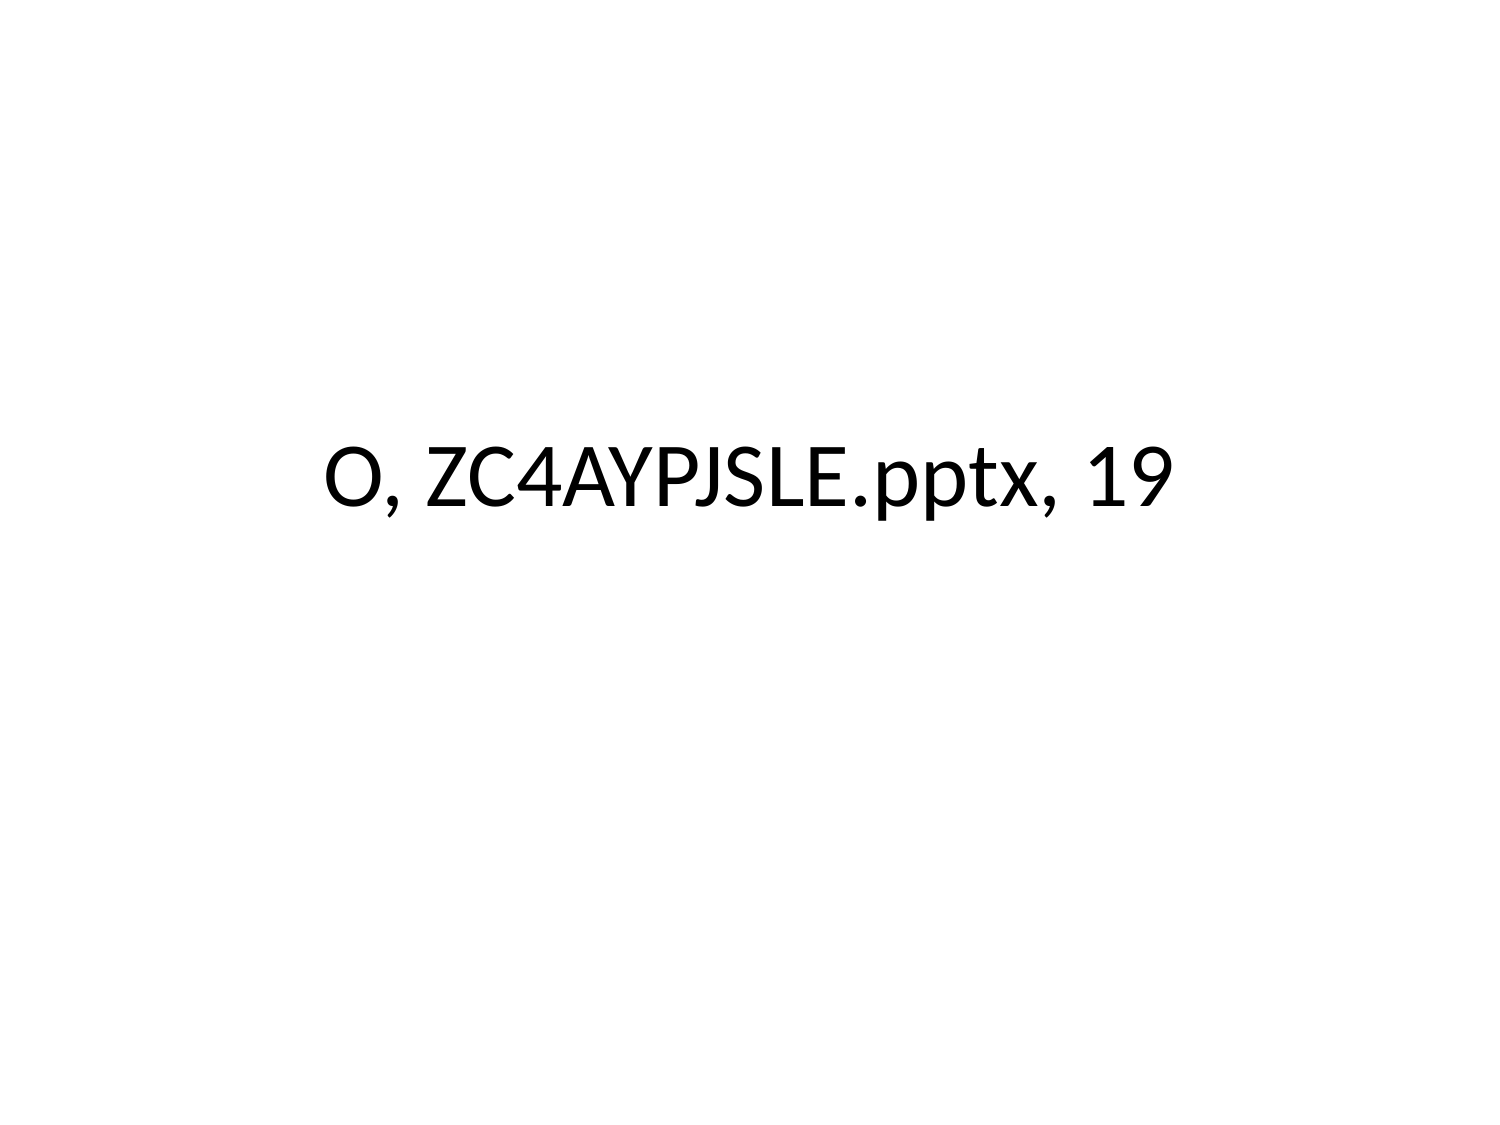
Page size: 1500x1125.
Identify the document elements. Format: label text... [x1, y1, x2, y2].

title O, ZC4AYPJSLE.pptx, 19 [112, 349, 1388, 591]
